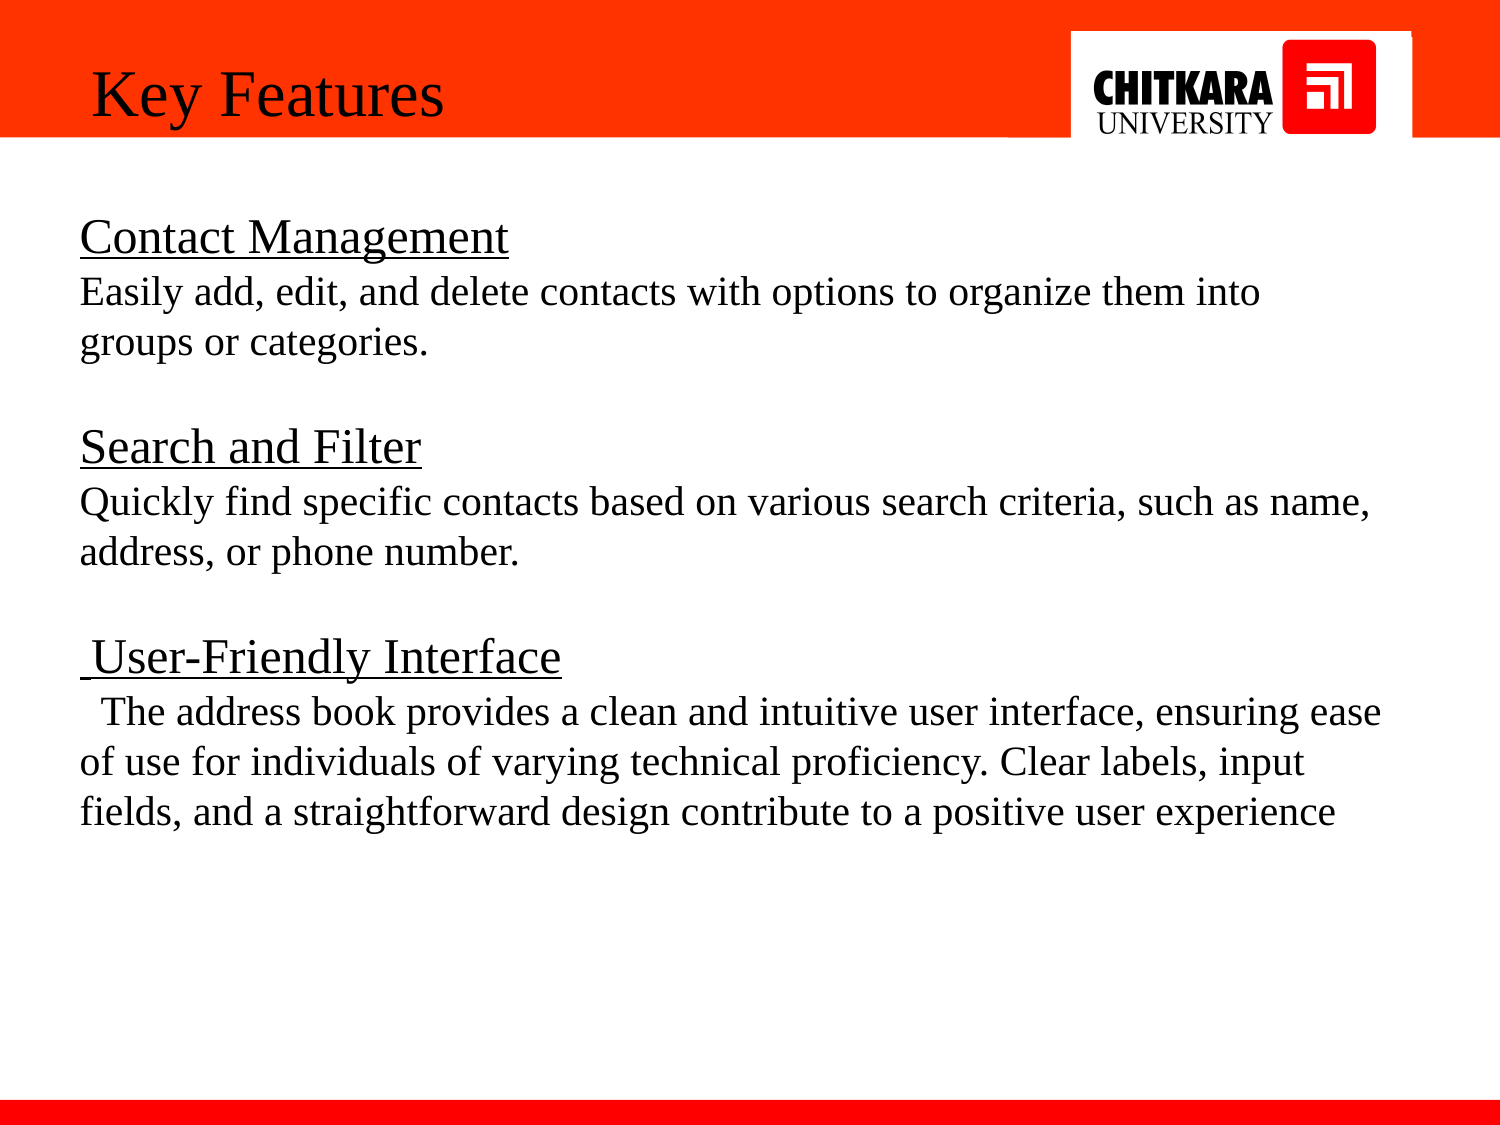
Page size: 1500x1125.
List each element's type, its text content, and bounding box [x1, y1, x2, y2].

text_box Contact Management Easily add, edit, and delete contacts with options to organize them into groups or categories. Search and Filter Quickly find specific contacts based on various search criteria, such as name, address, or phone number. User-Friendly Interface The address book provides a clean and intuitive user interface, ensuring ease of use for individuals of varying technical proficiency. Clear labels, input fields, and a straightforward design contribute to a positive user experience [64, 196, 1400, 1002]
picture [1074, 37, 1391, 138]
text_box Key Features [76, 42, 963, 138]
